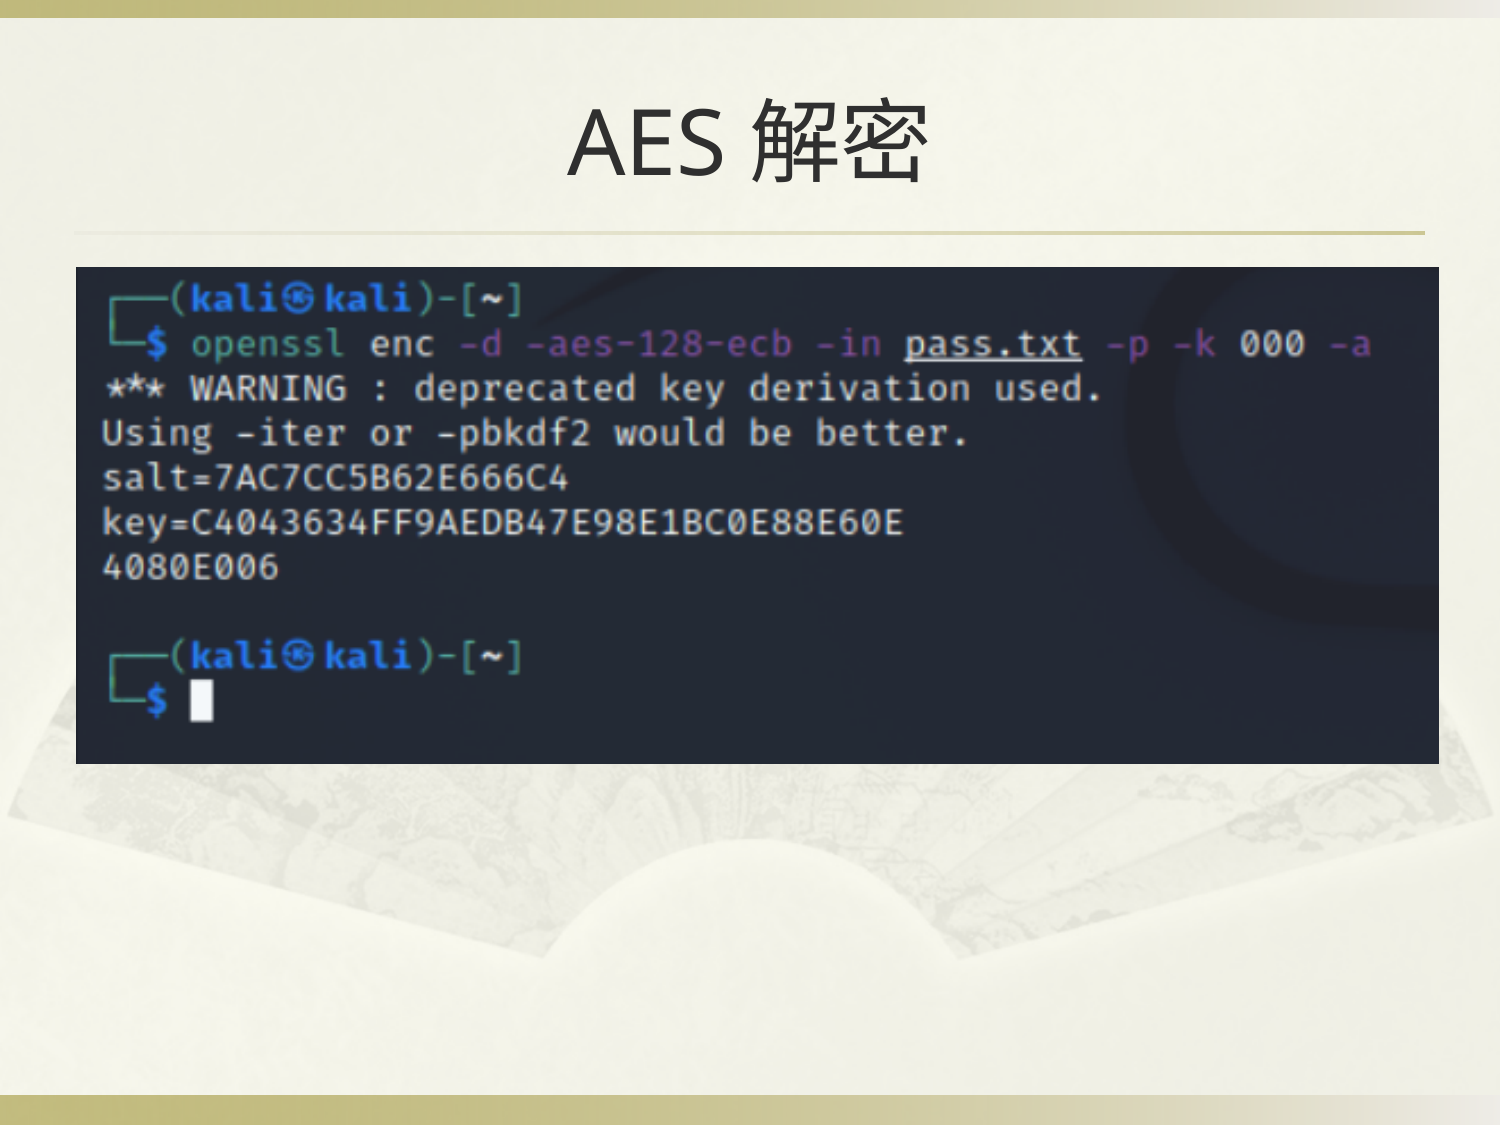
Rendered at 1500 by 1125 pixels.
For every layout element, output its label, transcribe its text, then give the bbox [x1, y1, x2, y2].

picture [76, 266, 1439, 764]
title AES解密 [75, 45, 1425, 233]
